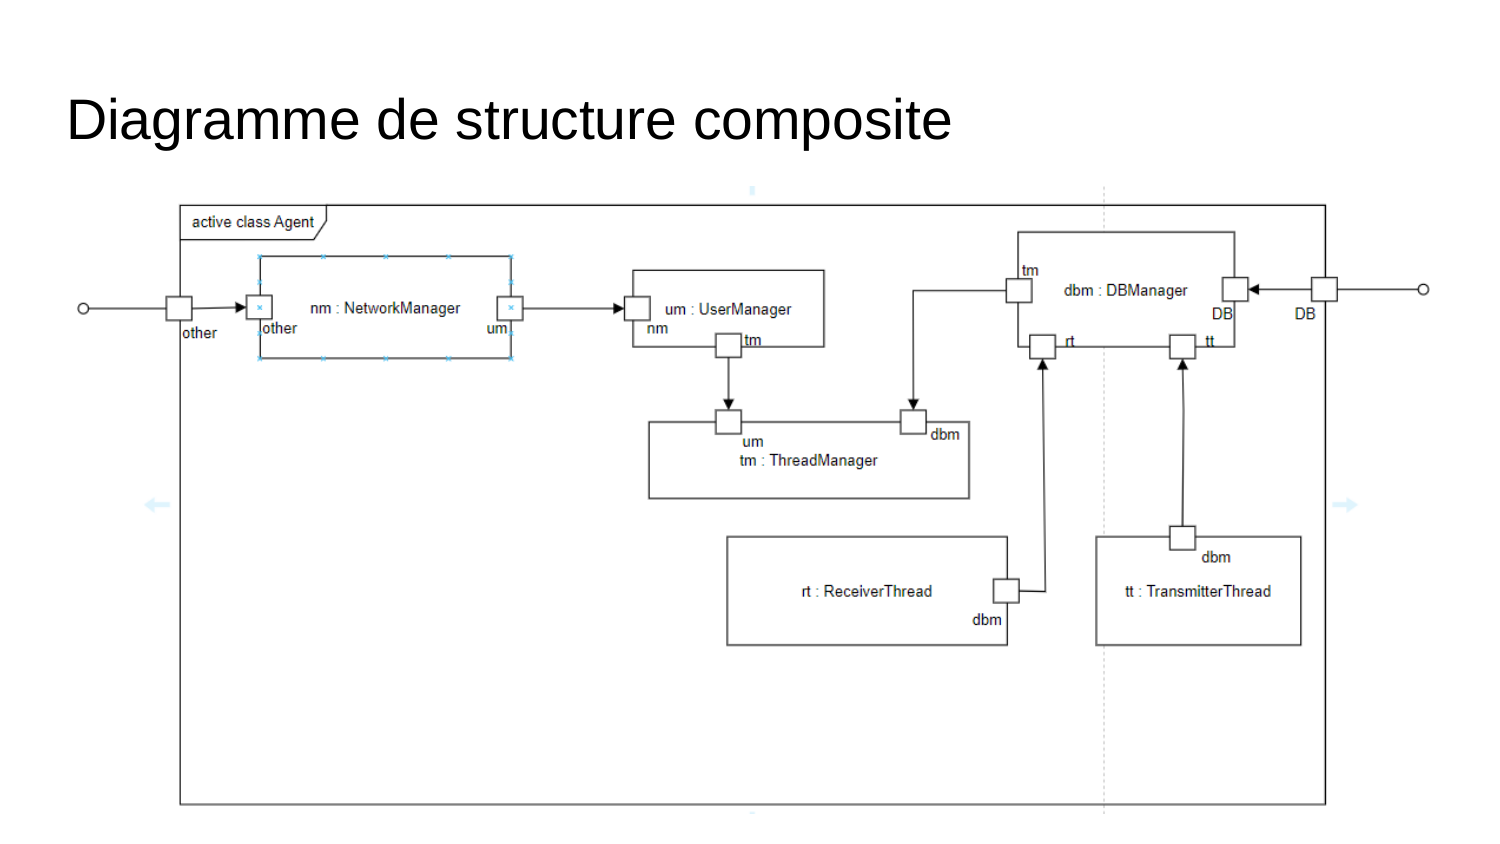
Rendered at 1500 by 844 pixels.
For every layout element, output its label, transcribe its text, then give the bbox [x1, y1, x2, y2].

title Diagramme de structure composite [51, 72, 1449, 167]
picture [62, 186, 1438, 814]
